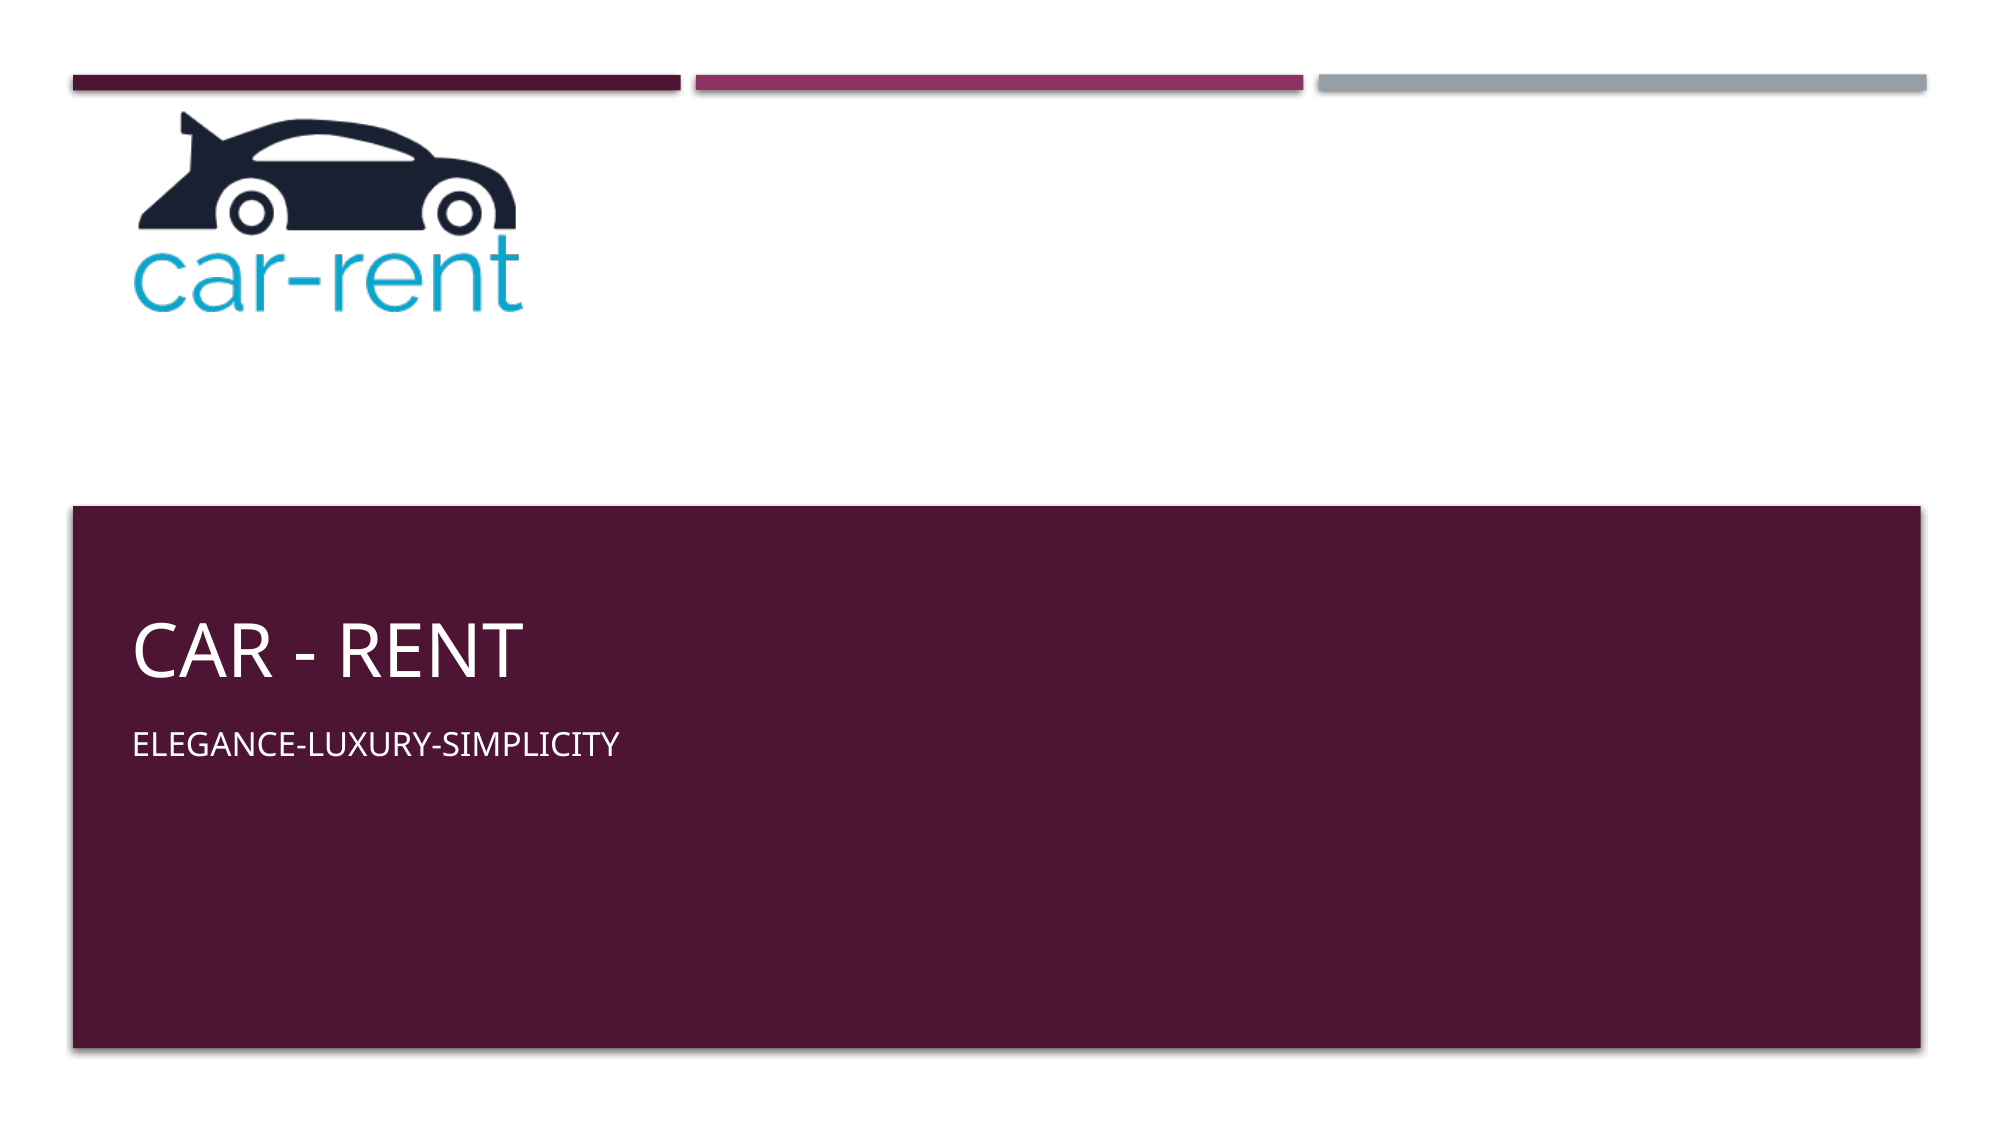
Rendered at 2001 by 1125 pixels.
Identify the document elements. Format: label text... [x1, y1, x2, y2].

title Car - rent [116, 457, 1921, 700]
subtitle Elegance-Luxury-Simplicity [116, 715, 1921, 813]
picture [116, 93, 544, 332]
